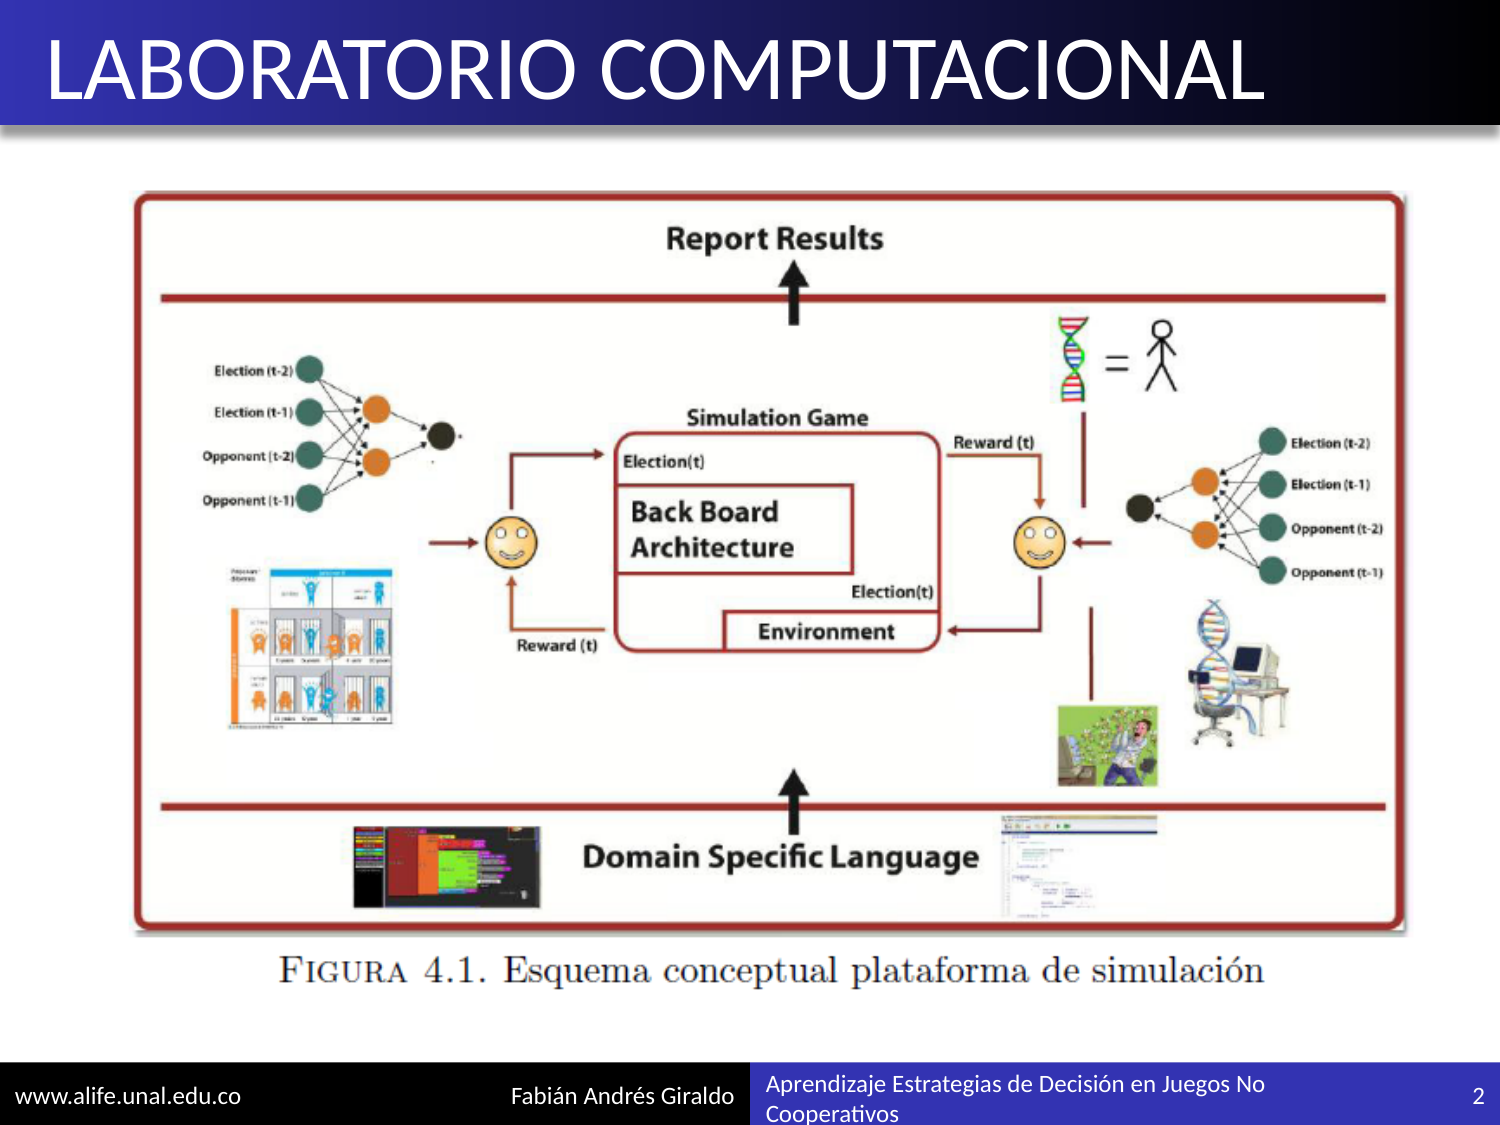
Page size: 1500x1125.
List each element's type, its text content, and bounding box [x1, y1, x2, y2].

title LABORATORIO COMPUTACIONAL [0, 0, 1463, 126]
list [111, 184, 1450, 1012]
slide_number 2 [1325, 1065, 1500, 1125]
